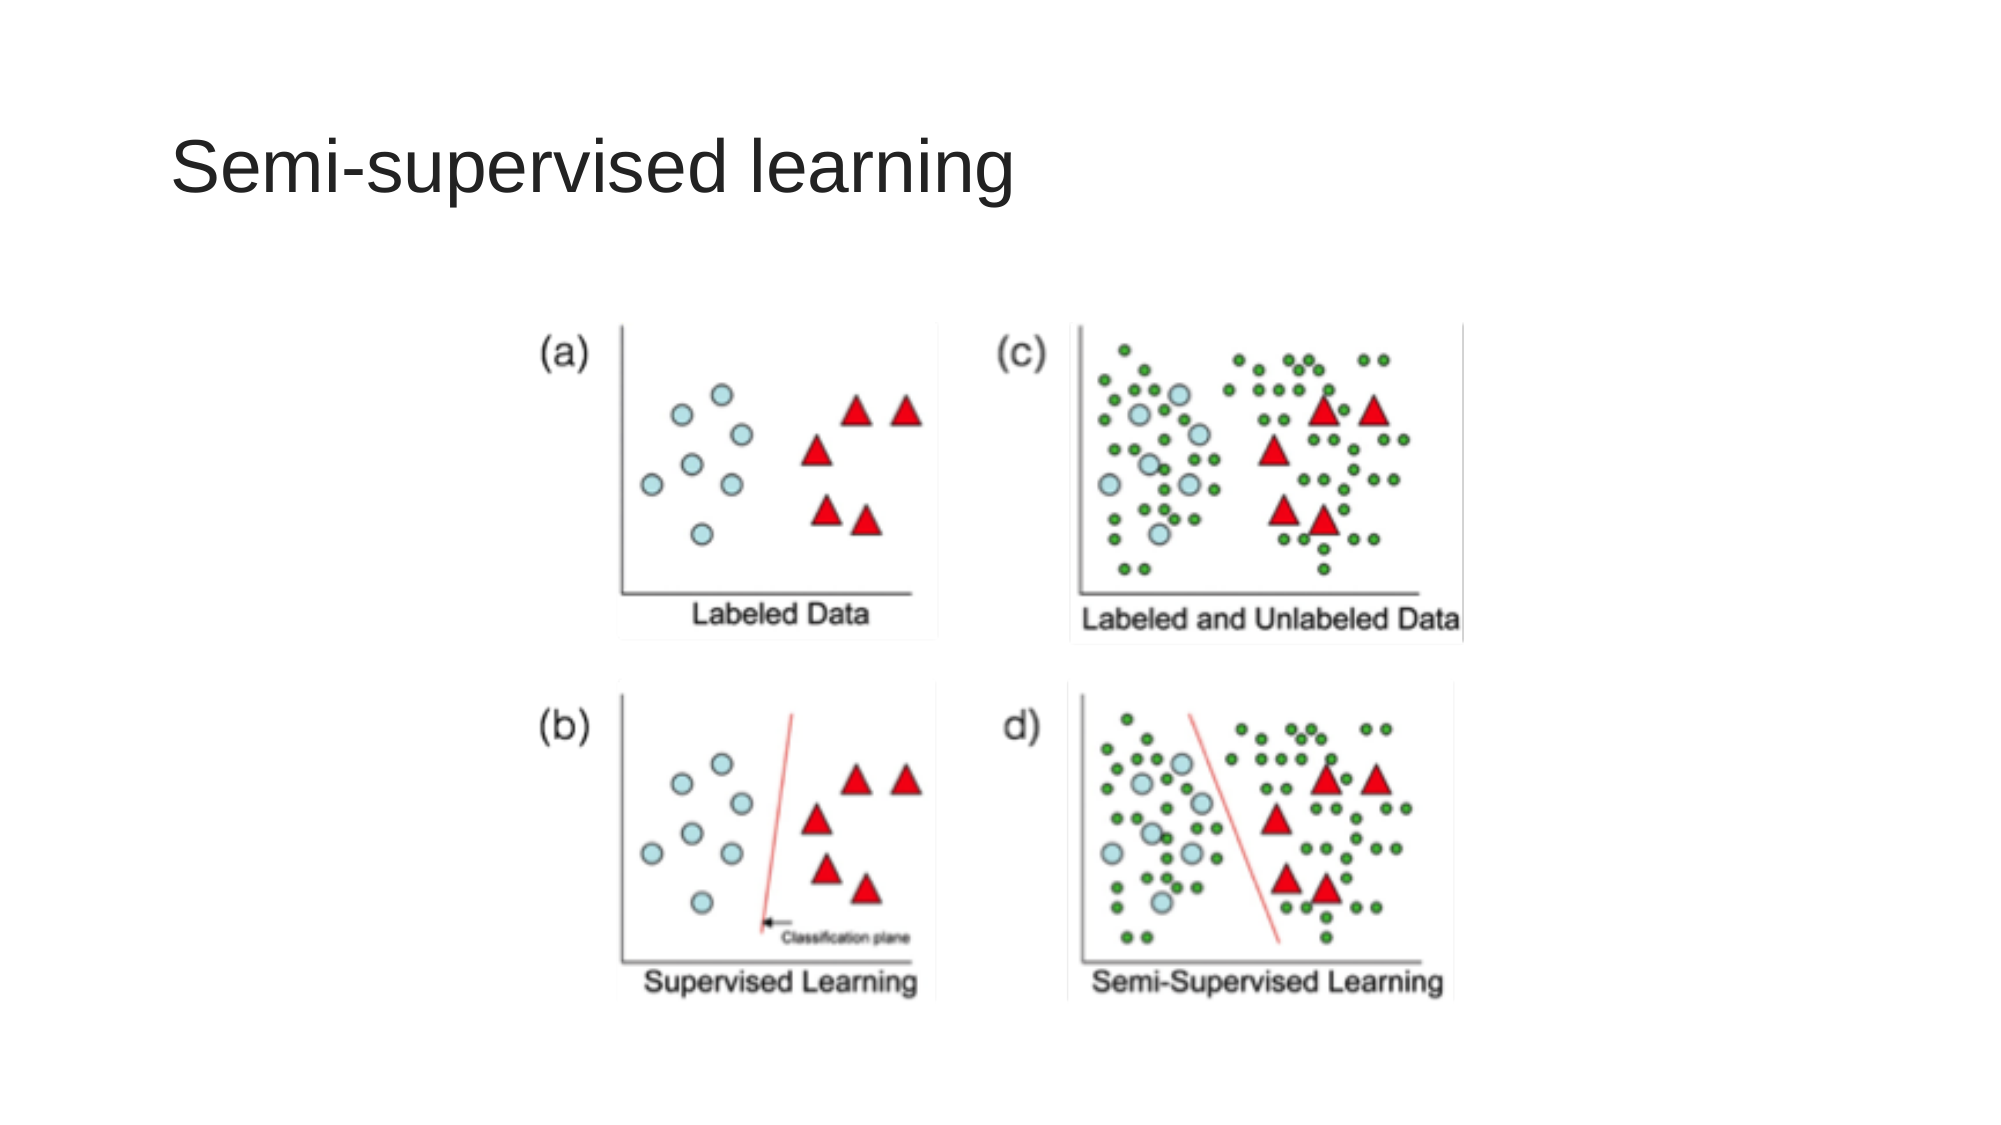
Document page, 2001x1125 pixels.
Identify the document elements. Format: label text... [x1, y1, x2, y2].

title Semi-supervised learning [137, 59, 1863, 278]
picture [533, 321, 1467, 1005]
